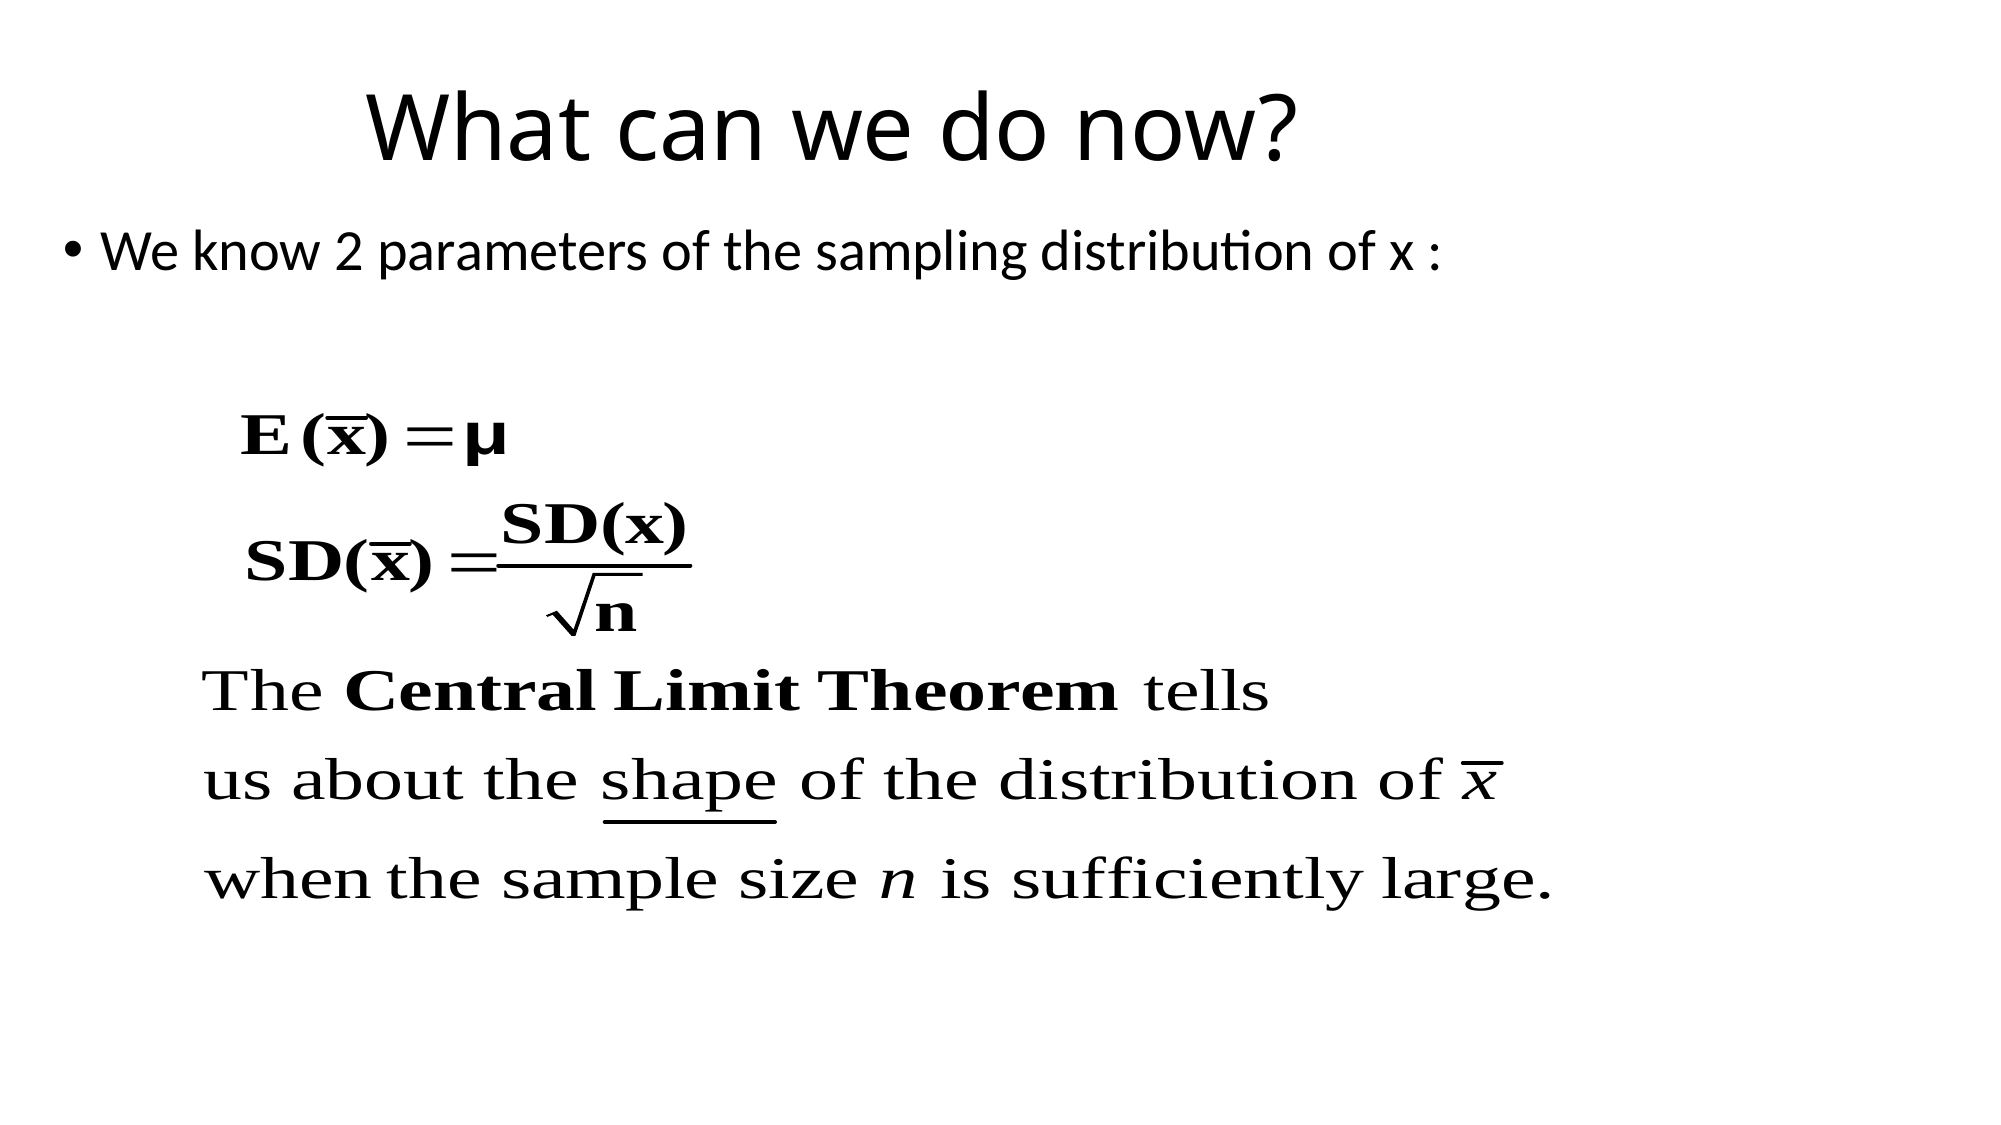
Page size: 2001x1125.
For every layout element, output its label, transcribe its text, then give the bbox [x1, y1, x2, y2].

list We know 2 parameters of the sampling distribution of x : [47, 212, 1600, 888]
title What can we do now? [350, 37, 1625, 225]
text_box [191, 399, 1561, 923]
